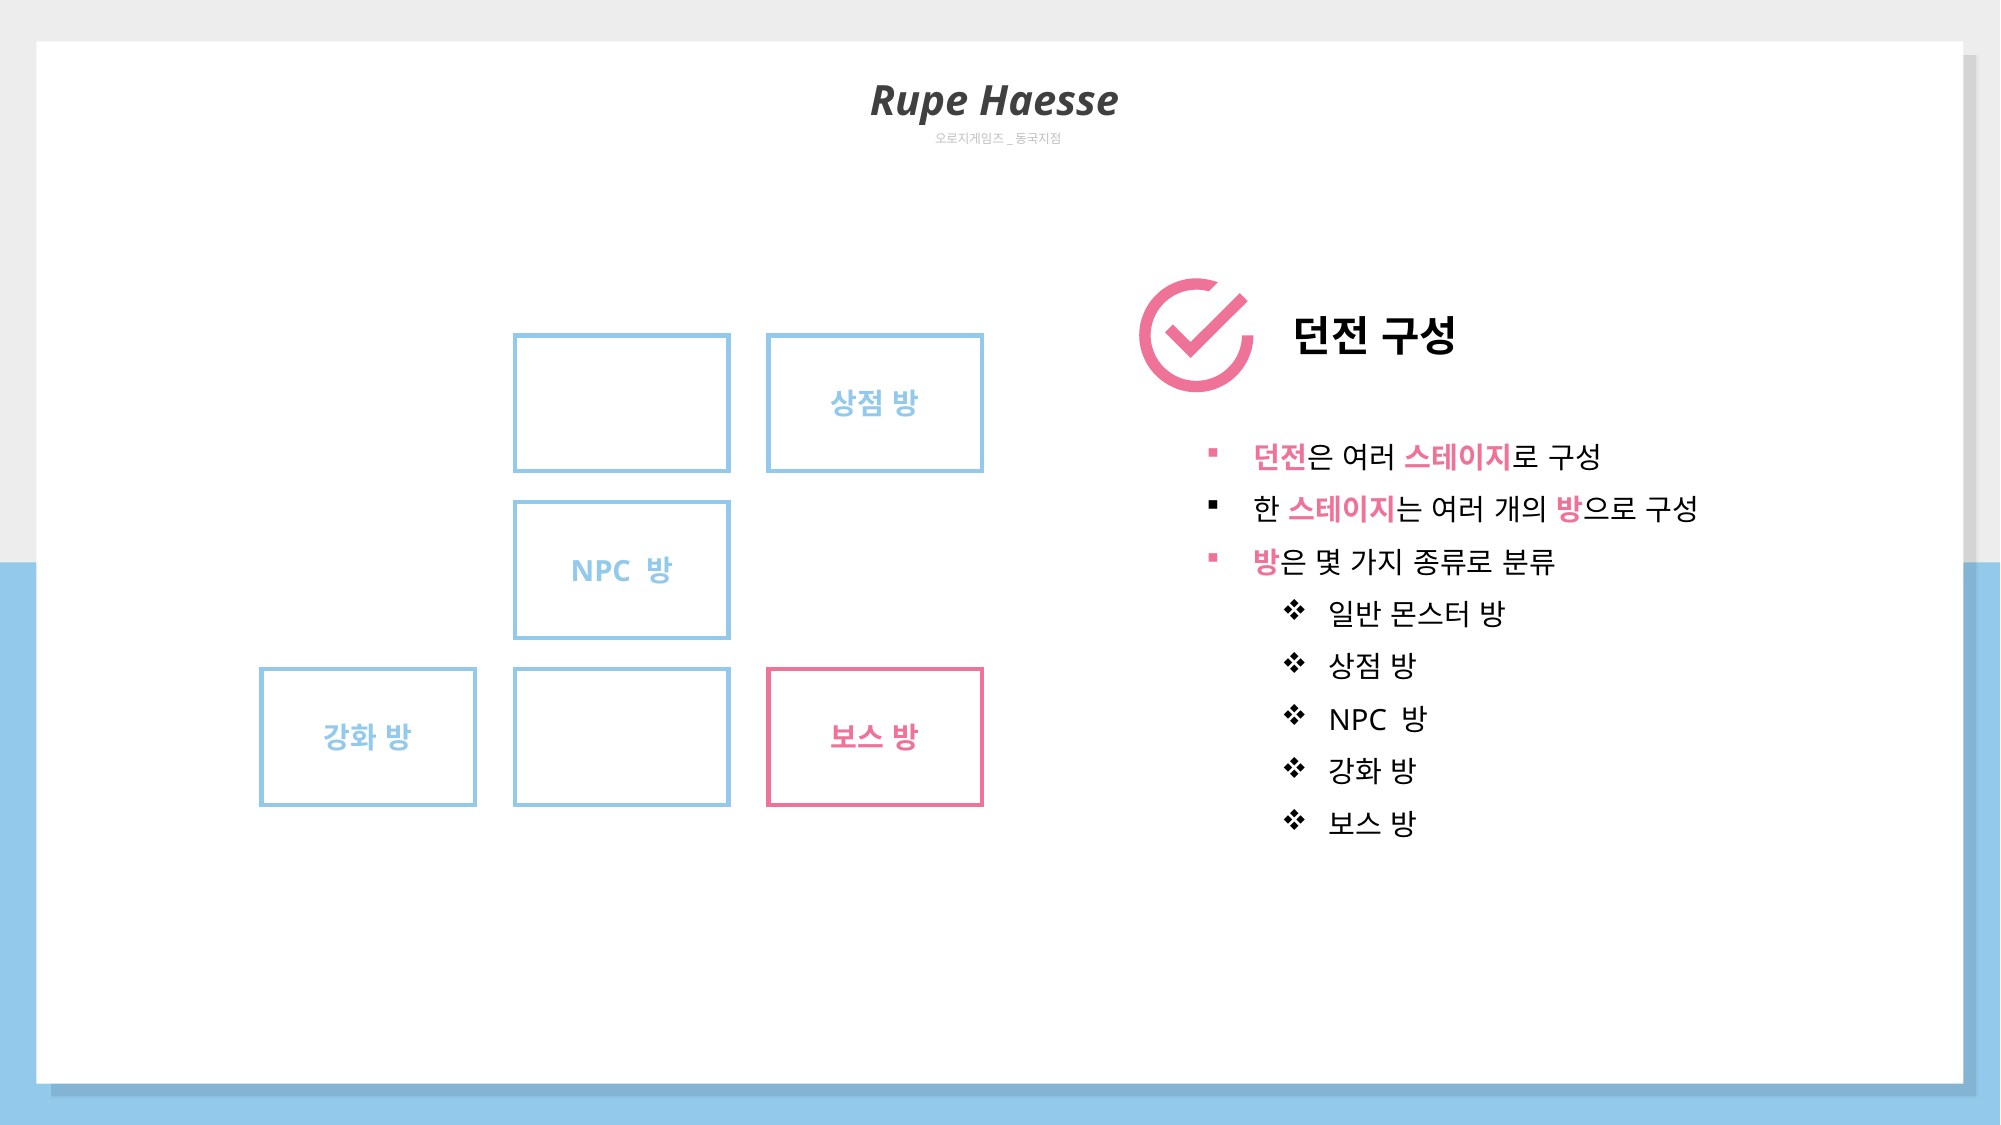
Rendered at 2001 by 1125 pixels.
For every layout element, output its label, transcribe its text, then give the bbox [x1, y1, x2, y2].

text_box Rupe Haesse 오로지게임즈_동국지점 [35, 40, 1964, 1085]
text_box [0, 0, 2000, 563]
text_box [261, 278, 1739, 847]
